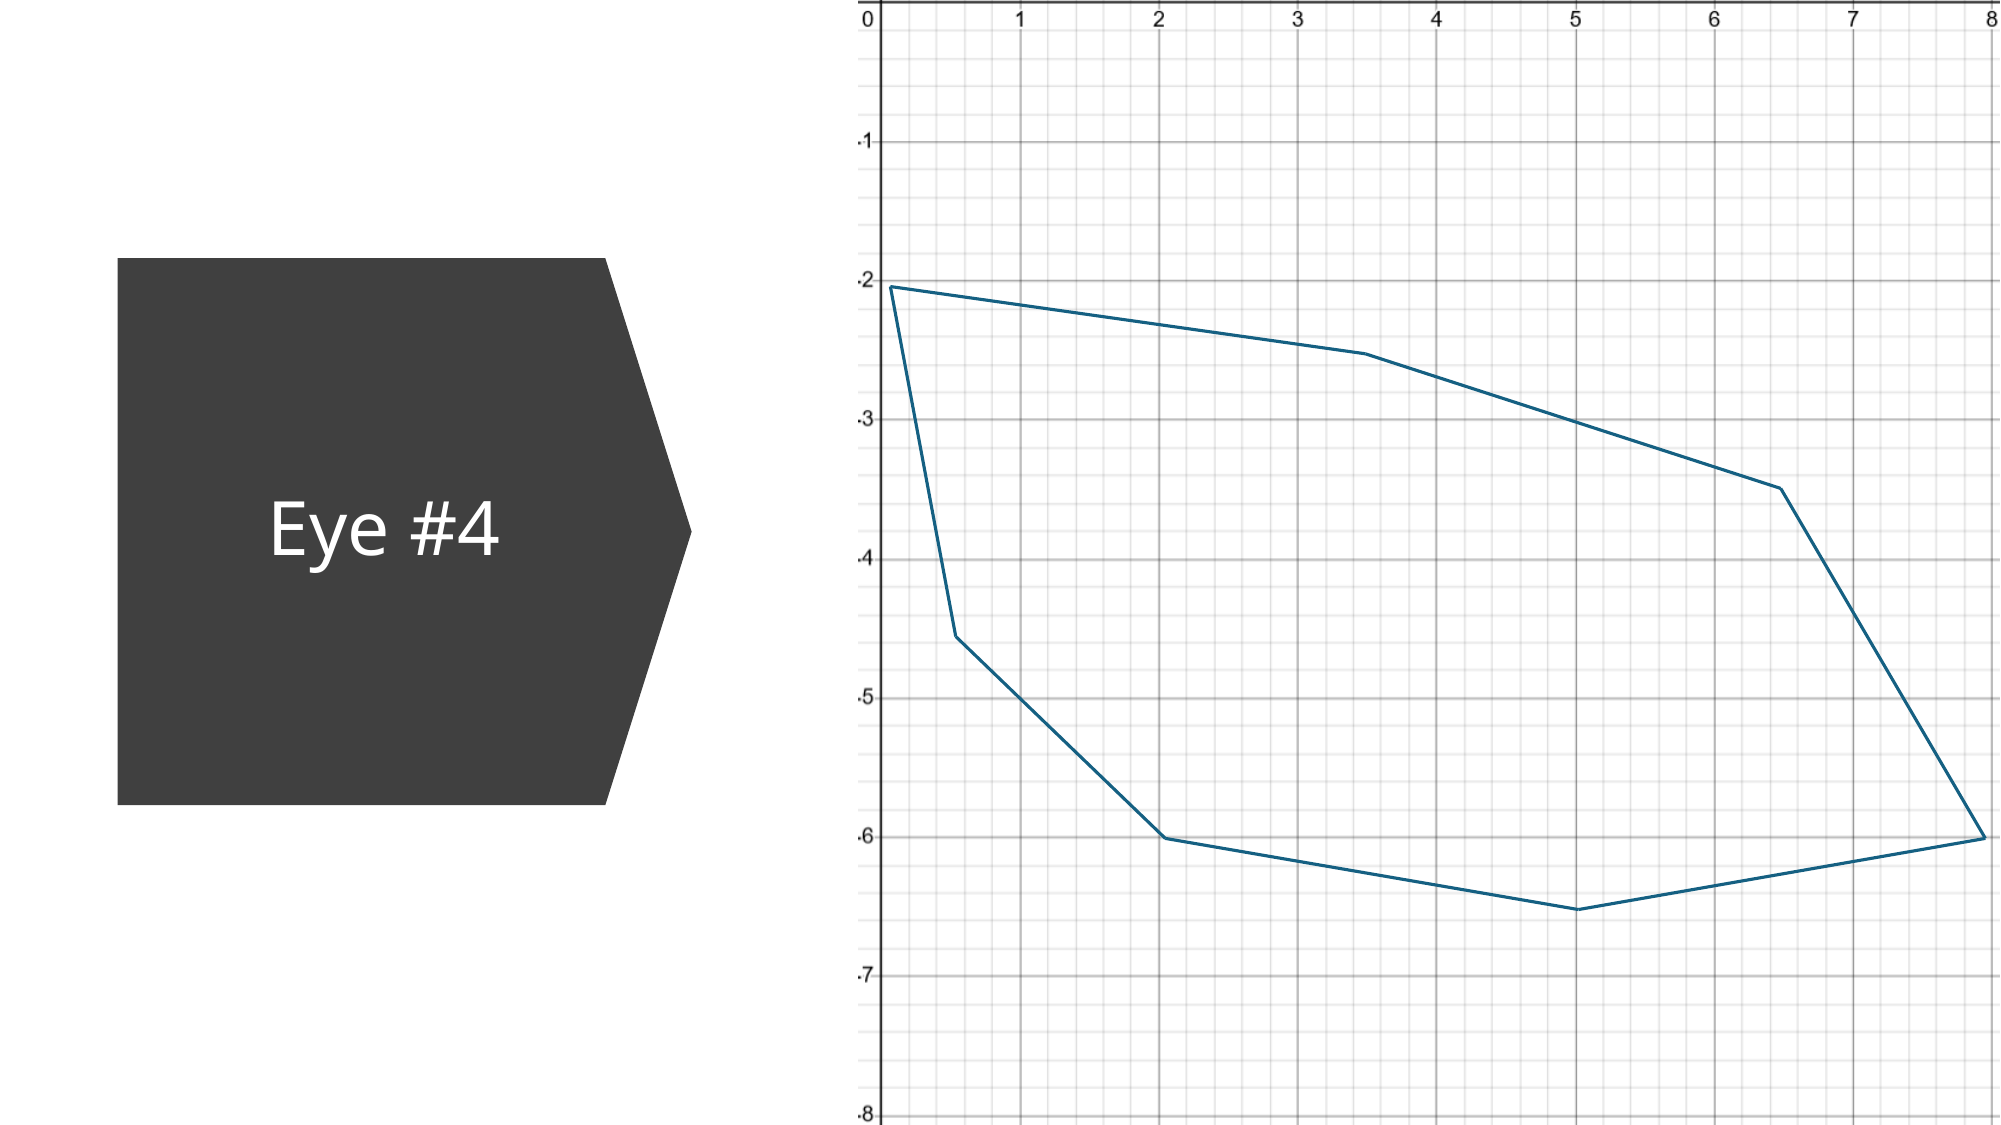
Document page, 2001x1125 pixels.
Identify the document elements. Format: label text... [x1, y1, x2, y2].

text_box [1164, 837, 1579, 911]
title Eye #4 [168, 322, 601, 741]
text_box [955, 636, 1166, 839]
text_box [1364, 353, 1782, 489]
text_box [1780, 487, 1986, 837]
picture [857, 0, 2000, 1125]
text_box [889, 355, 957, 638]
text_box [889, 285, 1366, 355]
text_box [1579, 837, 1986, 911]
text_box [116, 256, 694, 807]
